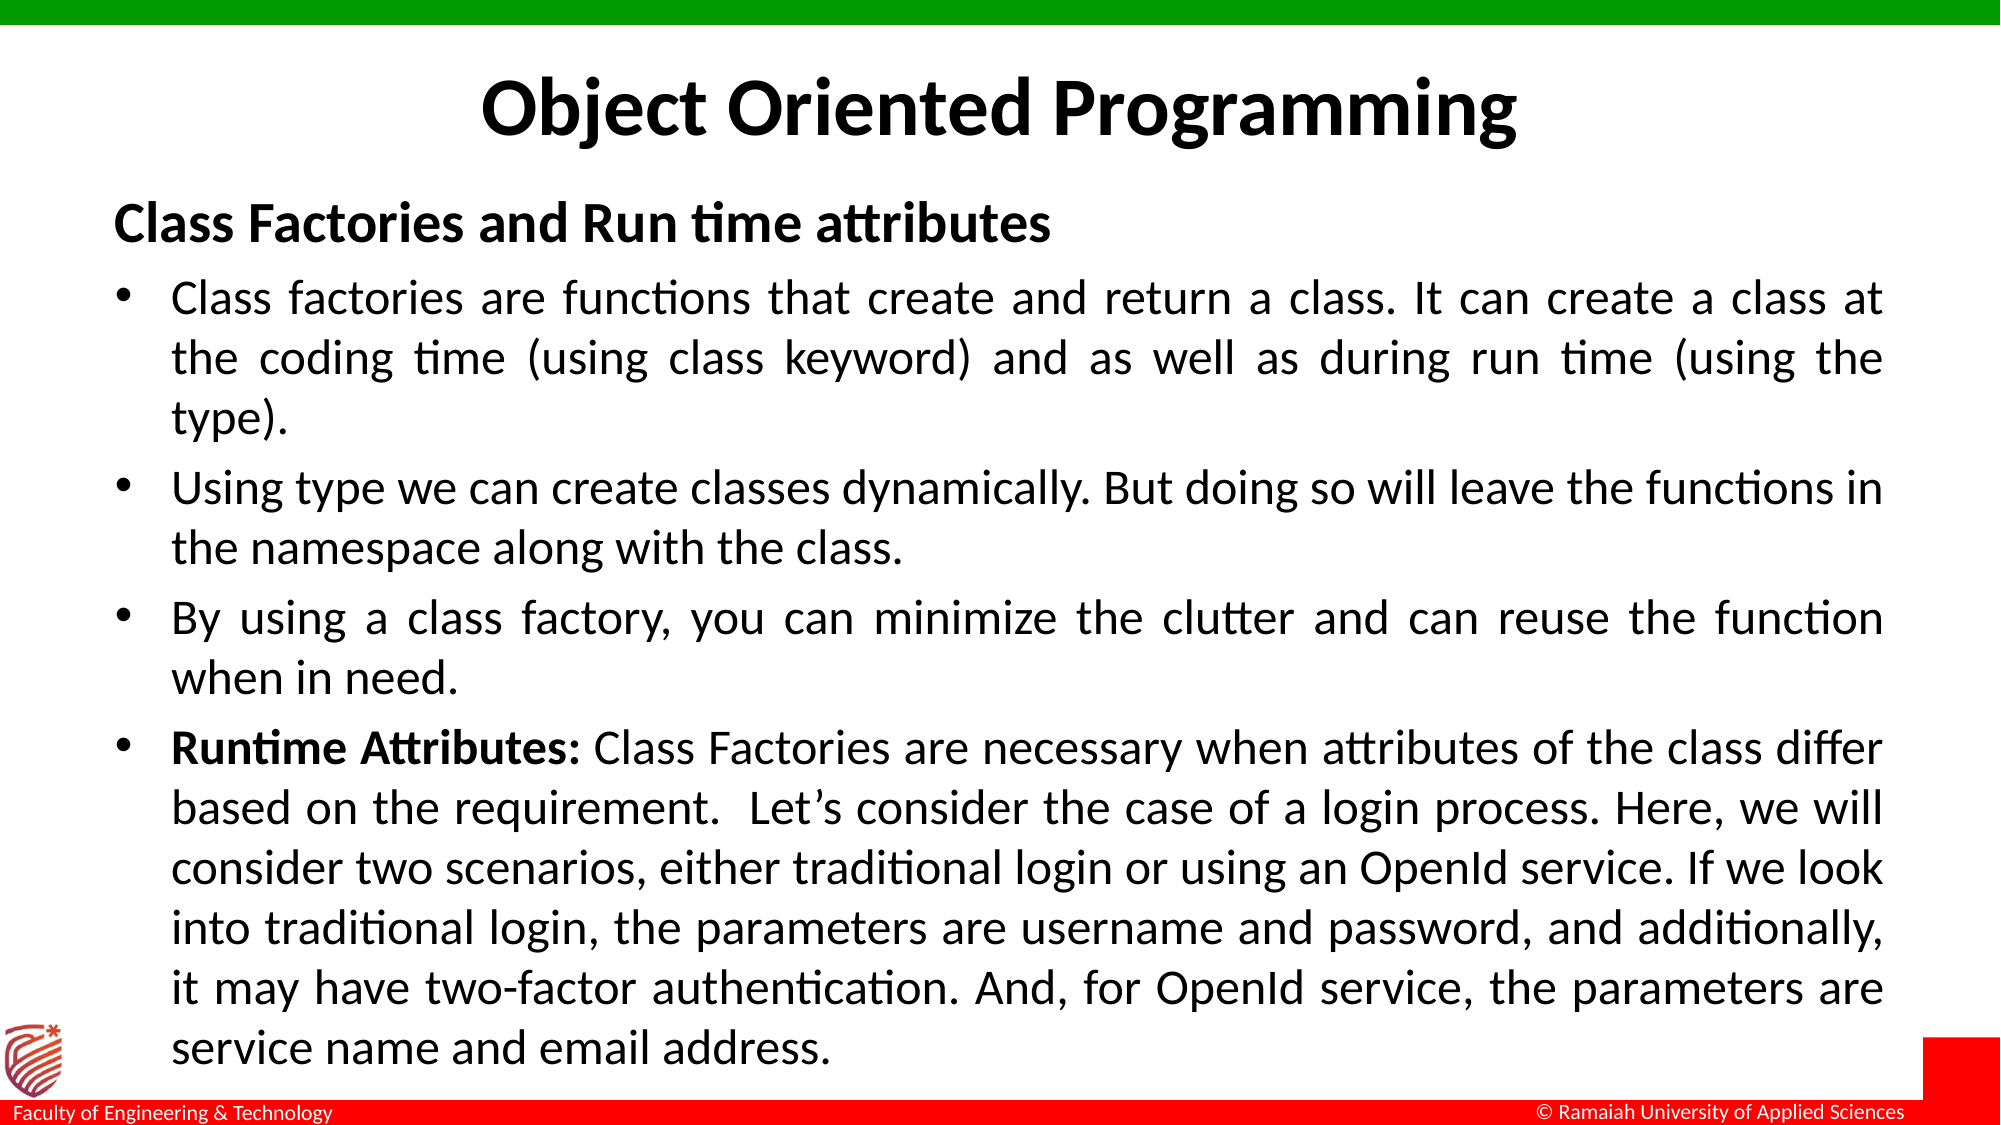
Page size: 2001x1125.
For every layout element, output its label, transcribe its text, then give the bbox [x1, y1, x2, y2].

title Object Oriented Programming [99, 45, 1900, 177]
picture [0, 1013, 69, 1100]
list Class Factories and Run time attributes Class factories are functions that create and return a class. It can create a class at the coding time (using class keyword) and as well as during run time (using the type). Using type we can create classes dynamically. But doing so will leave the functions in the namespace along with the class. By using a class factory, you can minimize the clutter and can reuse the function when in need. Runtime Attributes: Class Factories are necessary when attributes of the class differ based on the requirement. Let’s consider the case of a login process. Here, we will consider two scenarios, either traditional login or using an OpenId service. If we look into traditional login, the parameters are username and password, and additionally, it may have two-factor authentication. And, for OpenId service, the parameters are service name and email address. [99, 177, 1900, 1005]
